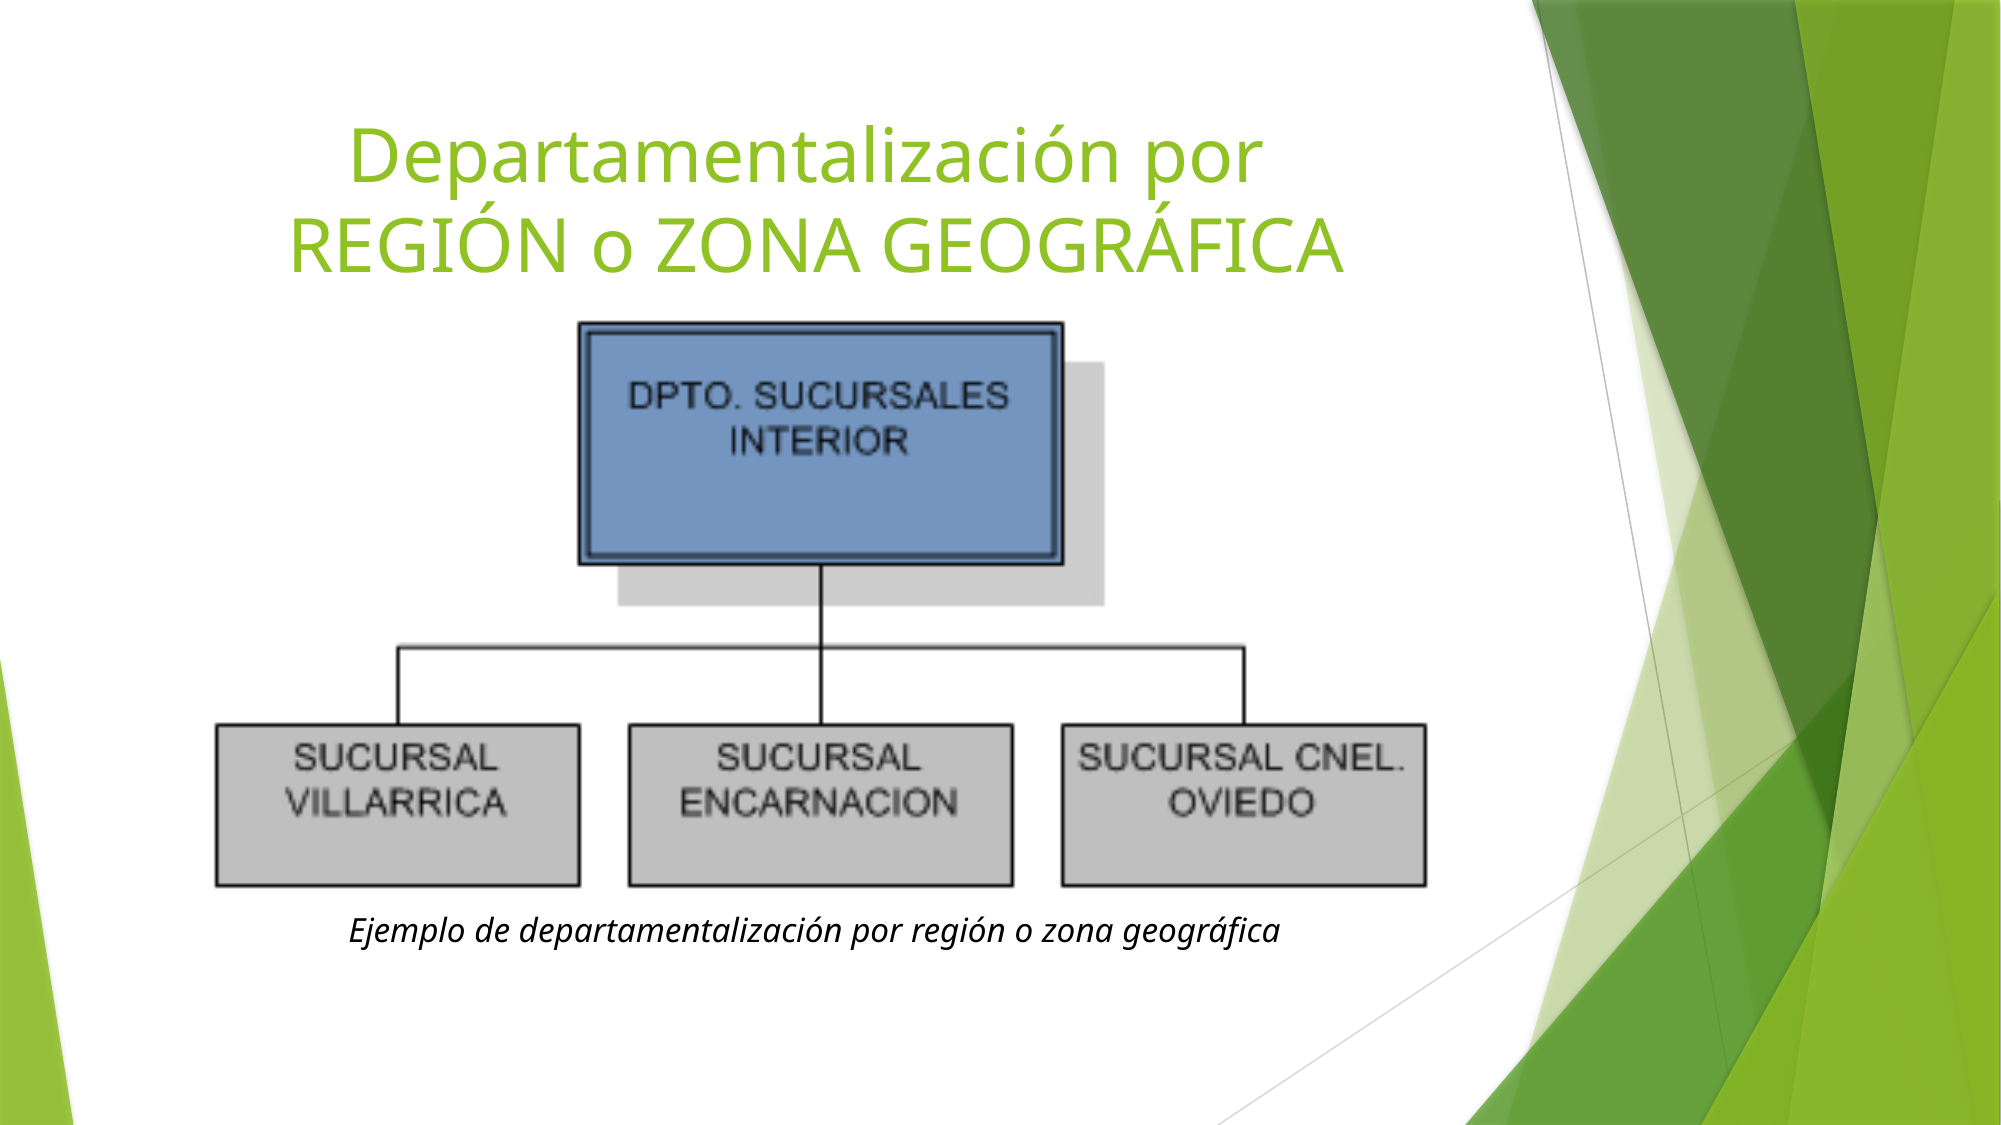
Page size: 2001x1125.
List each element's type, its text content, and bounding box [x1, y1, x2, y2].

text_box Ejemplo de departamentalización por región o zona geográfica [207, 911, 1423, 957]
title Departamentalización por REGIÓN o ZONA GEOGRÁFICA [111, 99, 1522, 317]
picture [185, 316, 1455, 903]
